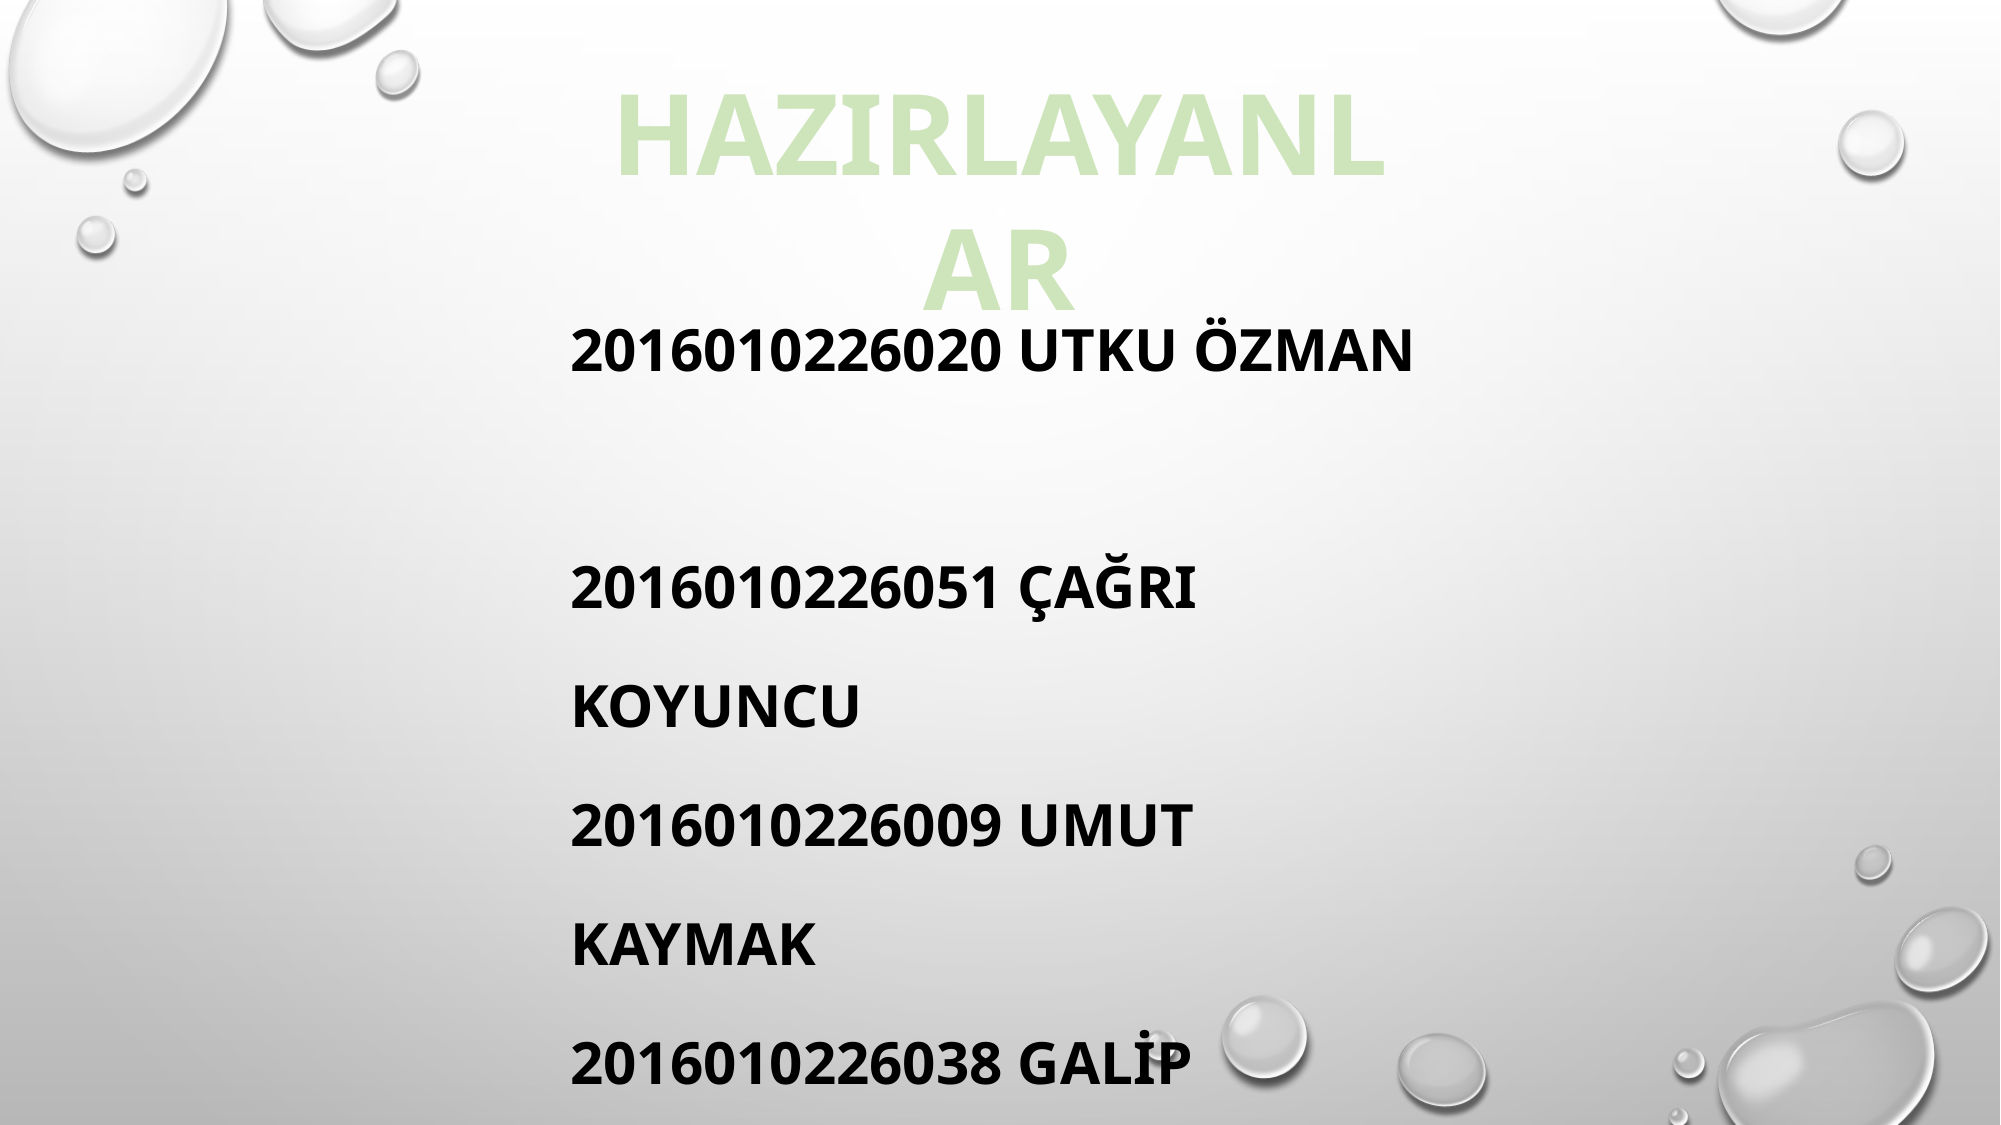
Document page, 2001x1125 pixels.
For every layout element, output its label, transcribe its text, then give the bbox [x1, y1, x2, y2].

text_box 2016010226020 UTKU ÖZMAN 2016010226051 ÇAĞRI KOYUNCU 2016010226009 UMUT KAYMAK 2016010226038 GALİP TURGUT [555, 256, 1445, 823]
picture [0, 0, 2000, 1125]
text_box HAZIRLAYANLAR [568, 55, 1432, 208]
